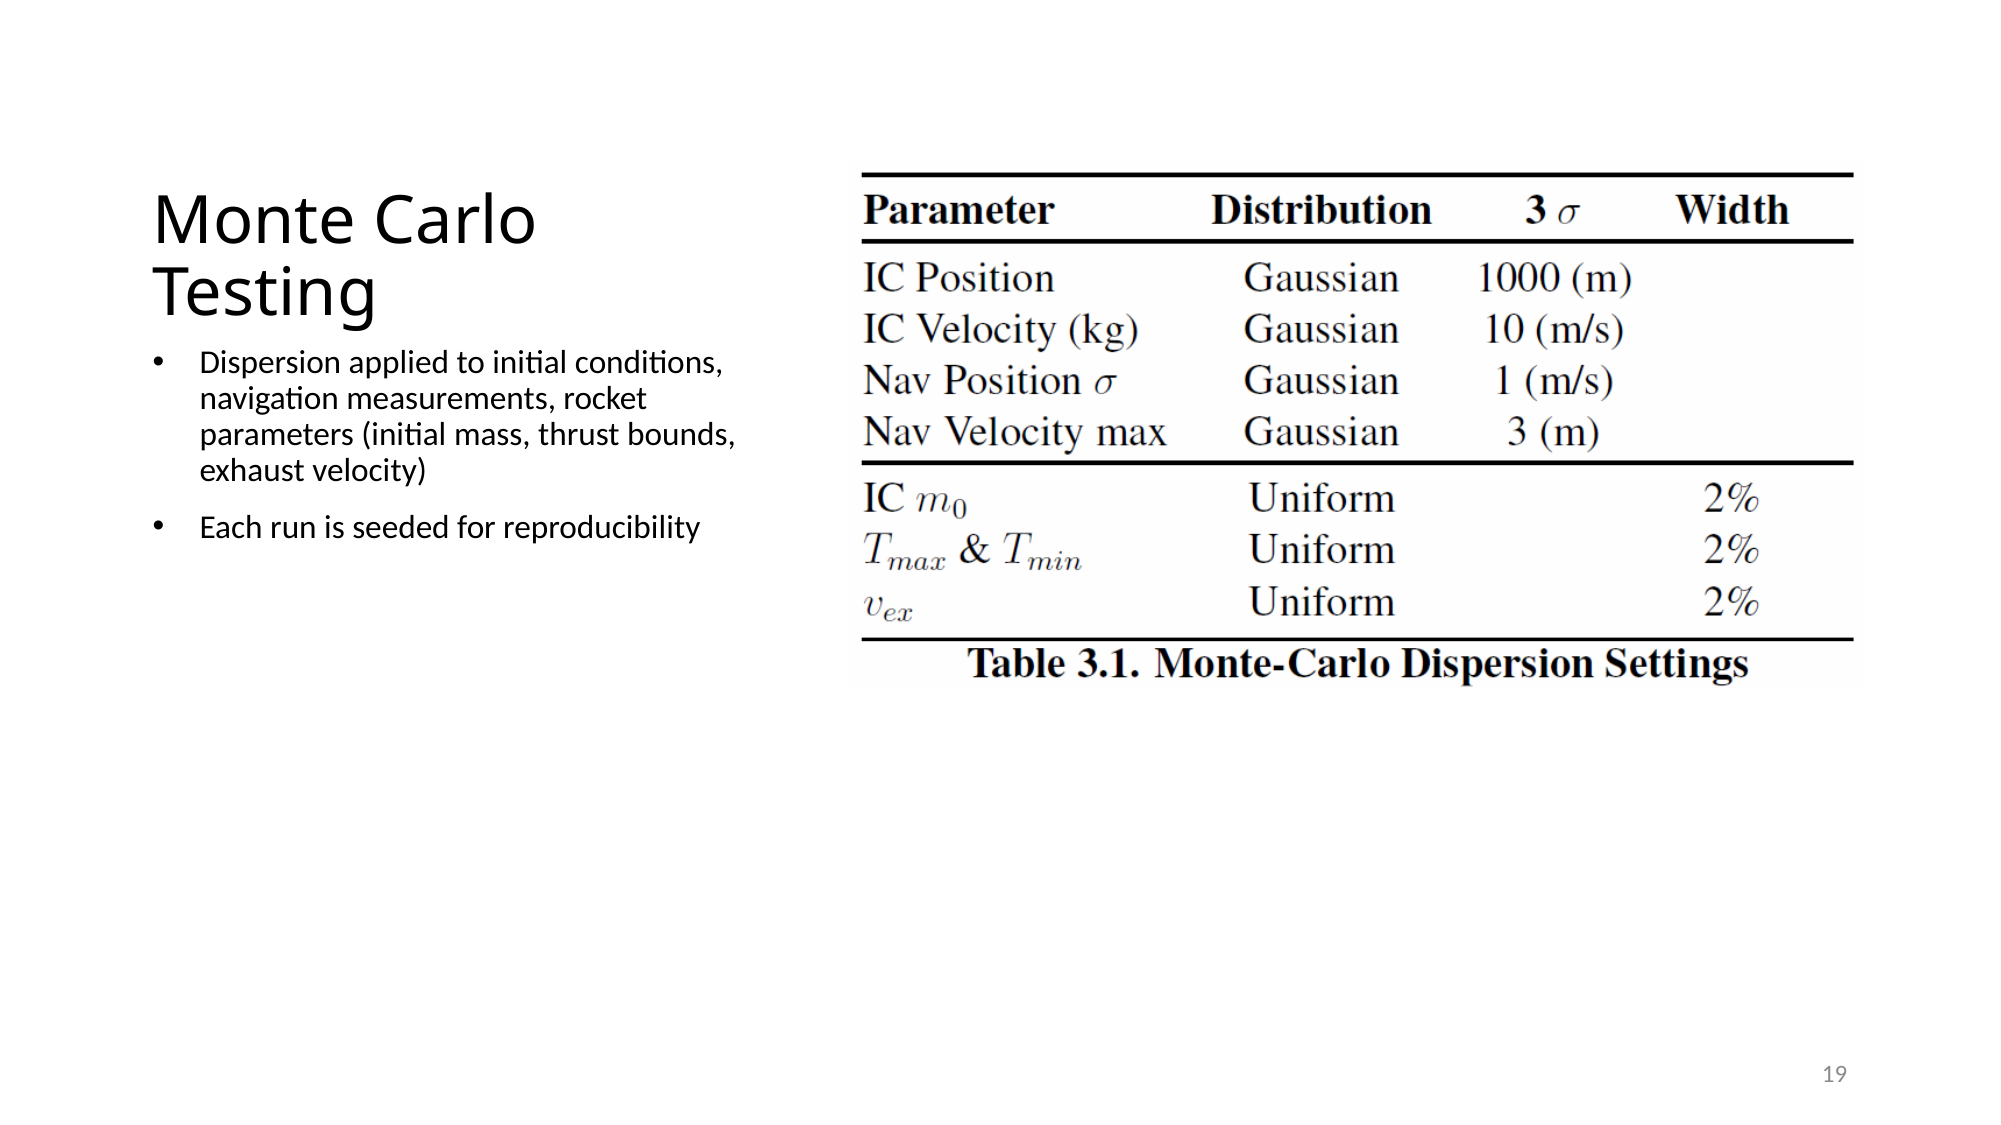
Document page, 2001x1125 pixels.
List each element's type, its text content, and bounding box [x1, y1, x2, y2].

title Monte Carlo Testing [137, 75, 783, 337]
picture [849, 161, 1863, 689]
list Dispersion applied to initial conditions, navigation measurements, rocket parameters (initial mass, thrust bounds, exhaust velocity) Each run is seeded for reproducibility [137, 337, 783, 963]
slide_number 19 [1412, 1042, 1863, 1103]
